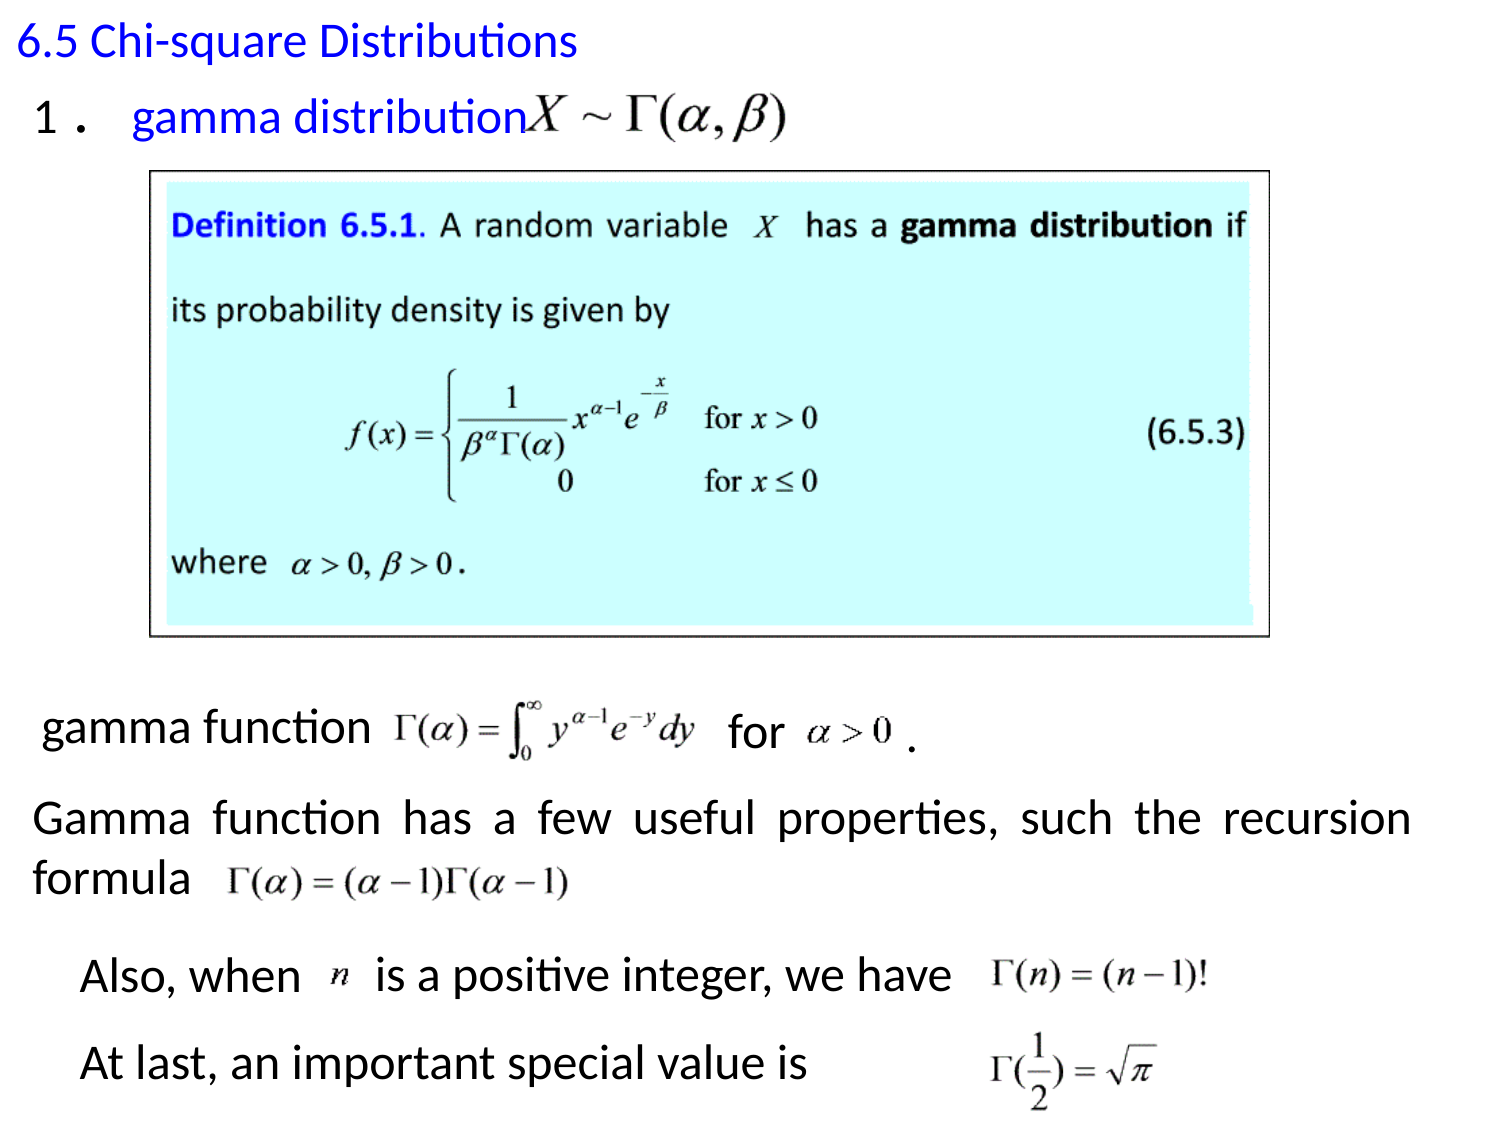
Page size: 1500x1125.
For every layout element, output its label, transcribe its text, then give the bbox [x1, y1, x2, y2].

text_box for [712, 691, 802, 767]
picture [324, 959, 355, 994]
picture [985, 1022, 1161, 1120]
text_box . [890, 695, 934, 770]
picture [801, 707, 896, 751]
picture [389, 691, 698, 769]
text_box Gamma function has a few useful properties, such the recursion formula [17, 776, 1428, 912]
text_box At last, an important special value is [64, 1022, 864, 1097]
text_box is a positive integer, we have [360, 933, 1118, 1009]
text_box gamma function [26, 686, 388, 776]
text_box 6.5 Chi-square Distributions [1, 0, 752, 75]
text_box Also, when [64, 934, 361, 1010]
picture [149, 170, 1270, 638]
text_box 1．gamma distribution [17, 75, 775, 151]
picture [986, 950, 1210, 1001]
picture [221, 858, 571, 909]
picture [516, 81, 792, 152]
